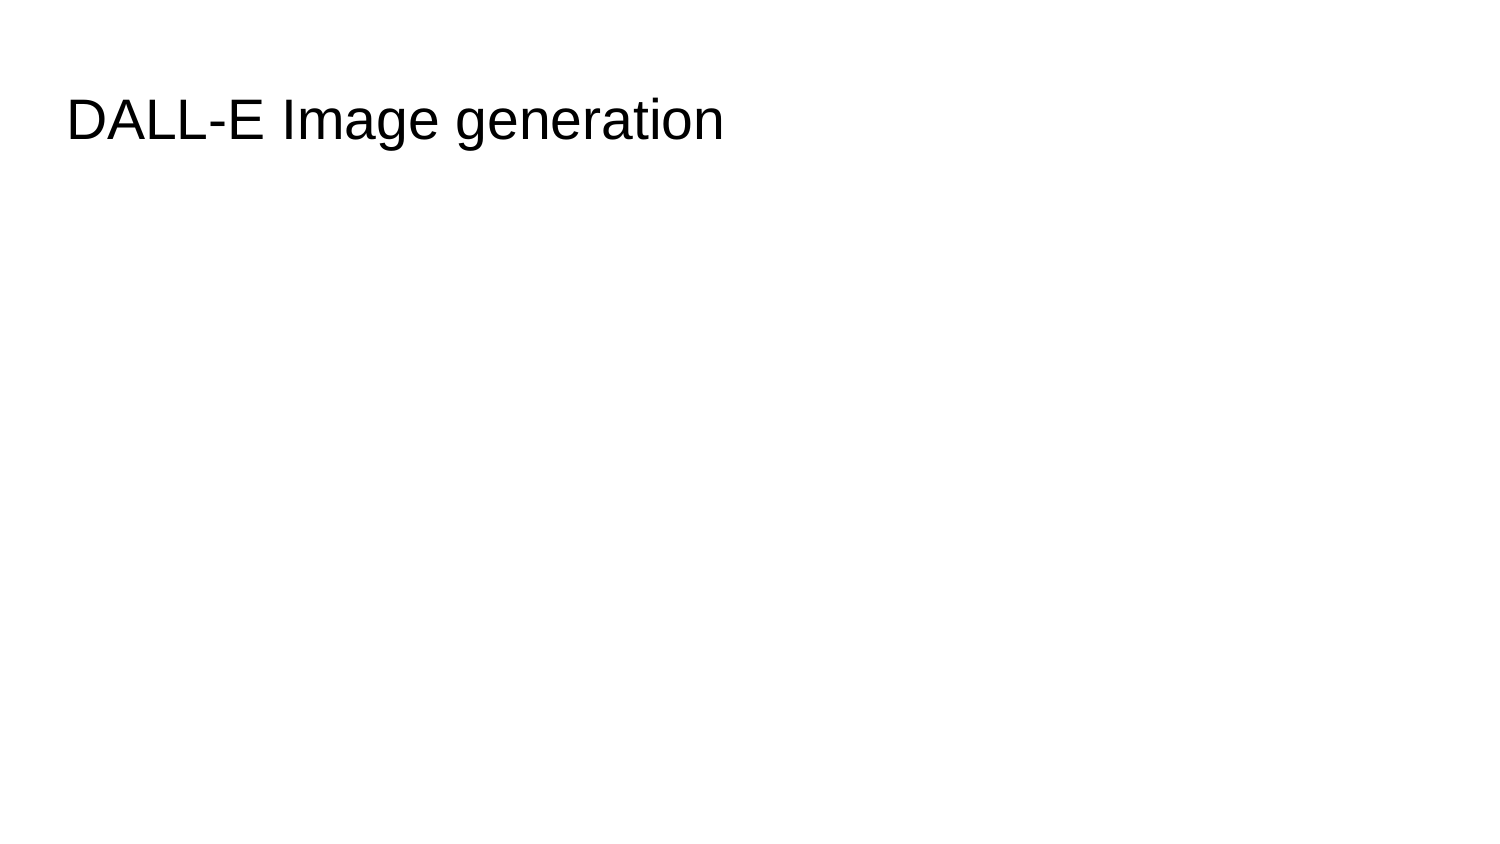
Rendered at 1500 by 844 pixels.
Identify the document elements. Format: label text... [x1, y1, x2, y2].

title DALL-E Image generation [51, 72, 1449, 167]
